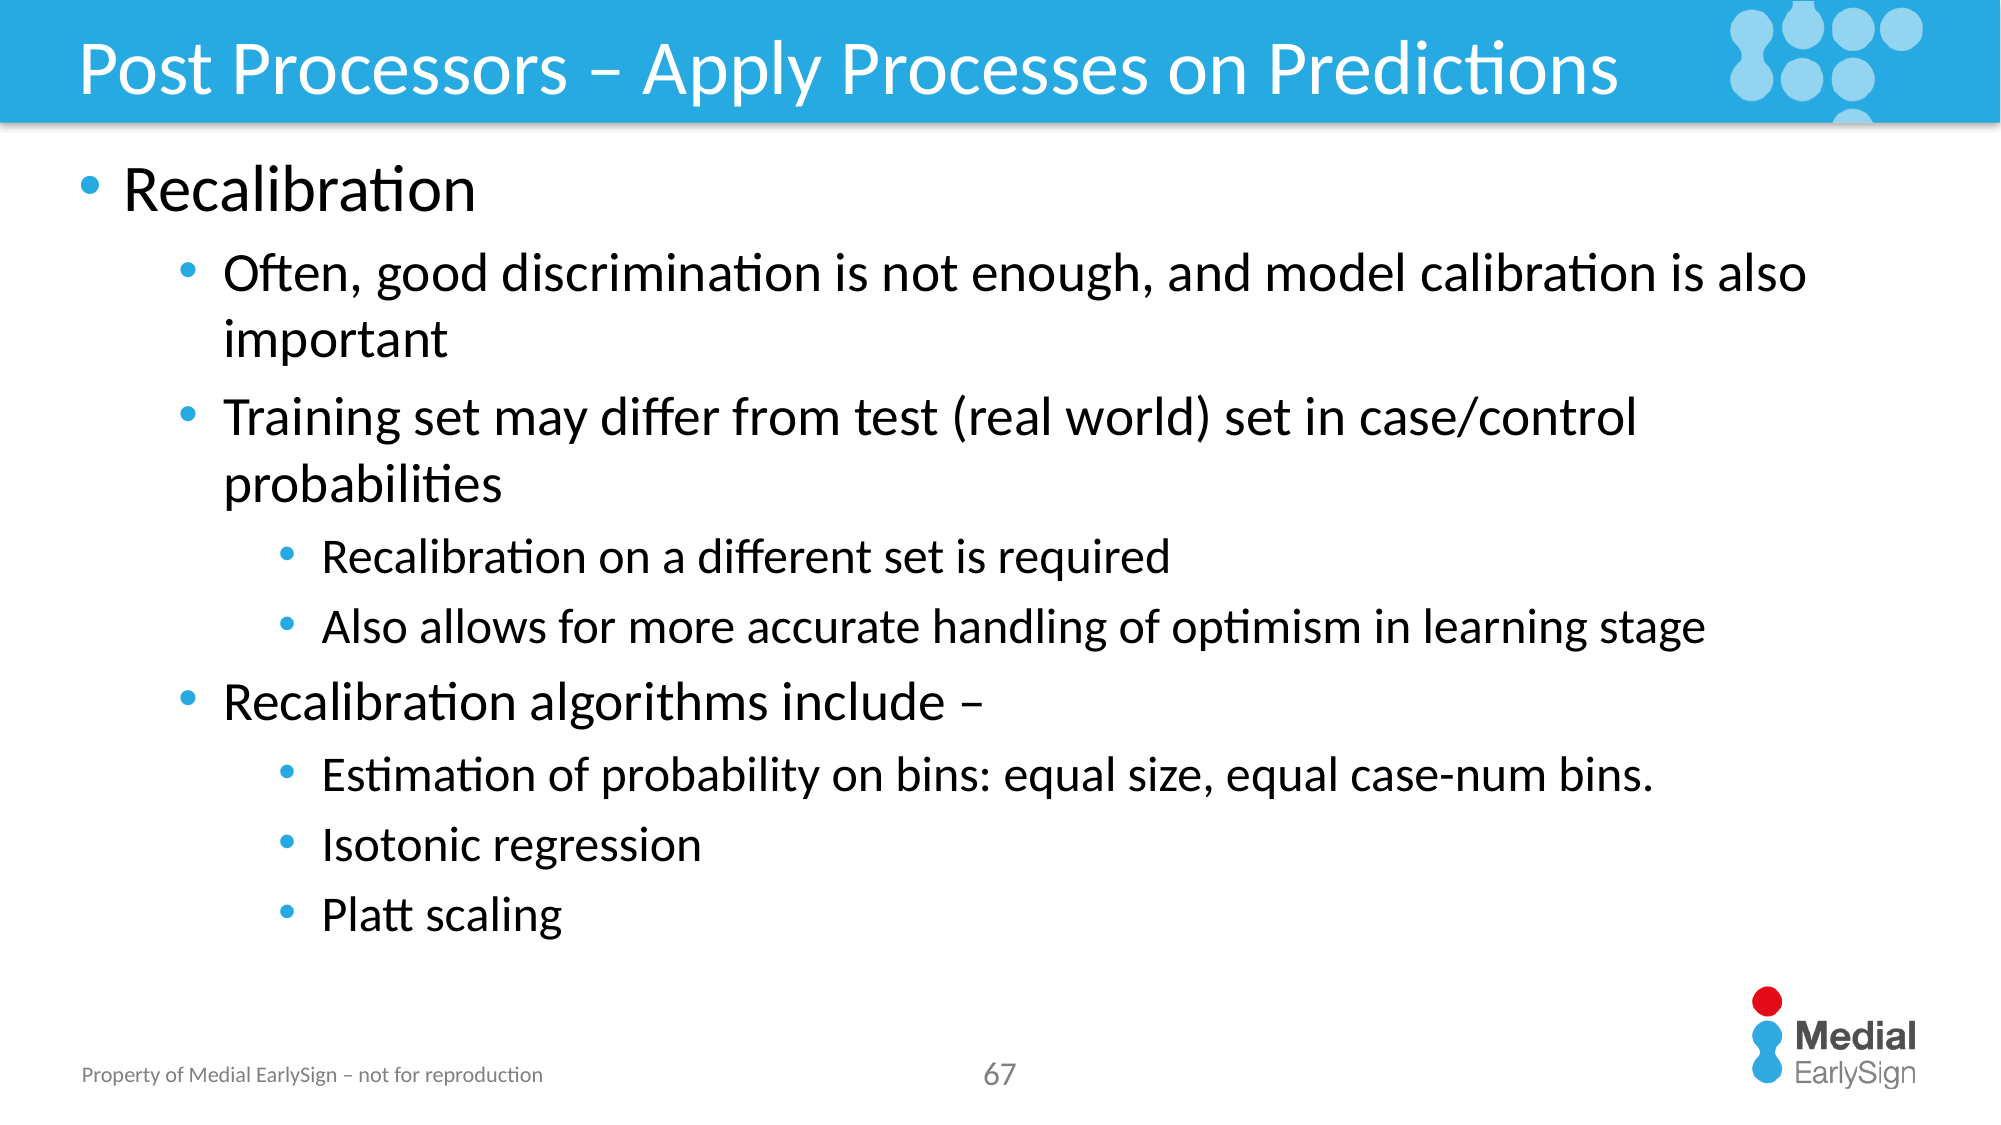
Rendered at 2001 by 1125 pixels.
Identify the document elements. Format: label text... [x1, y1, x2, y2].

picture [1835, 986, 1915, 1089]
title Post Processors – Apply Processes on Predictions [63, 8, 1729, 119]
picture [1730, 1, 1923, 123]
list Recalibration Often, good discrimination is not enough, and model calibration is also important Training set may differ from test (real world) set in case/control probabilities Recalibration on a different set is required Also allows for more accurate handling of optimism in learning stage Recalibration algorithms include – Estimation of probability on bins: equal size, equal case-num bins. Isotonic regression Platt scaling [63, 137, 1835, 1089]
